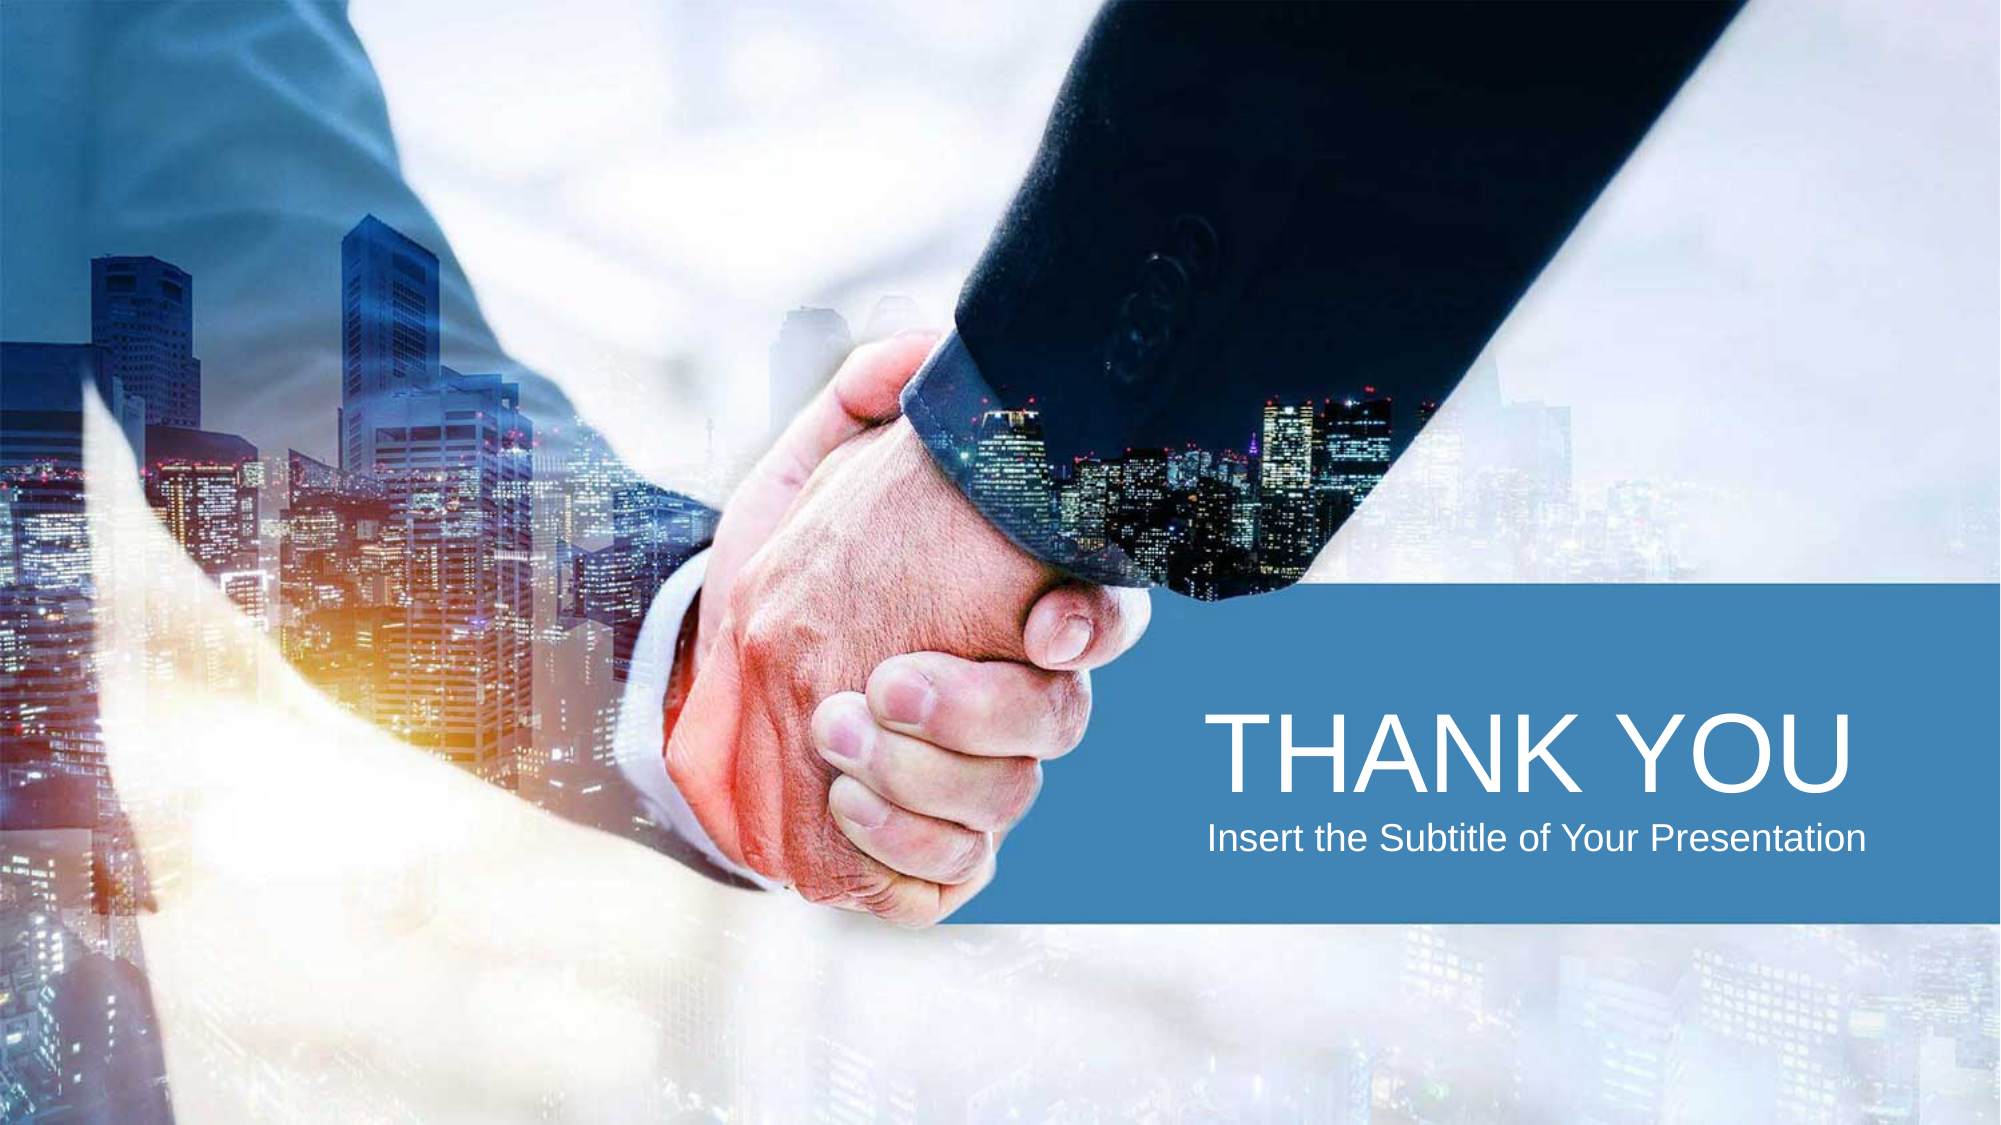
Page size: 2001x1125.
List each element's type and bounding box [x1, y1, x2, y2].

picture [0, 0, 2001, 1125]
text_box [1188, 671, 1934, 867]
